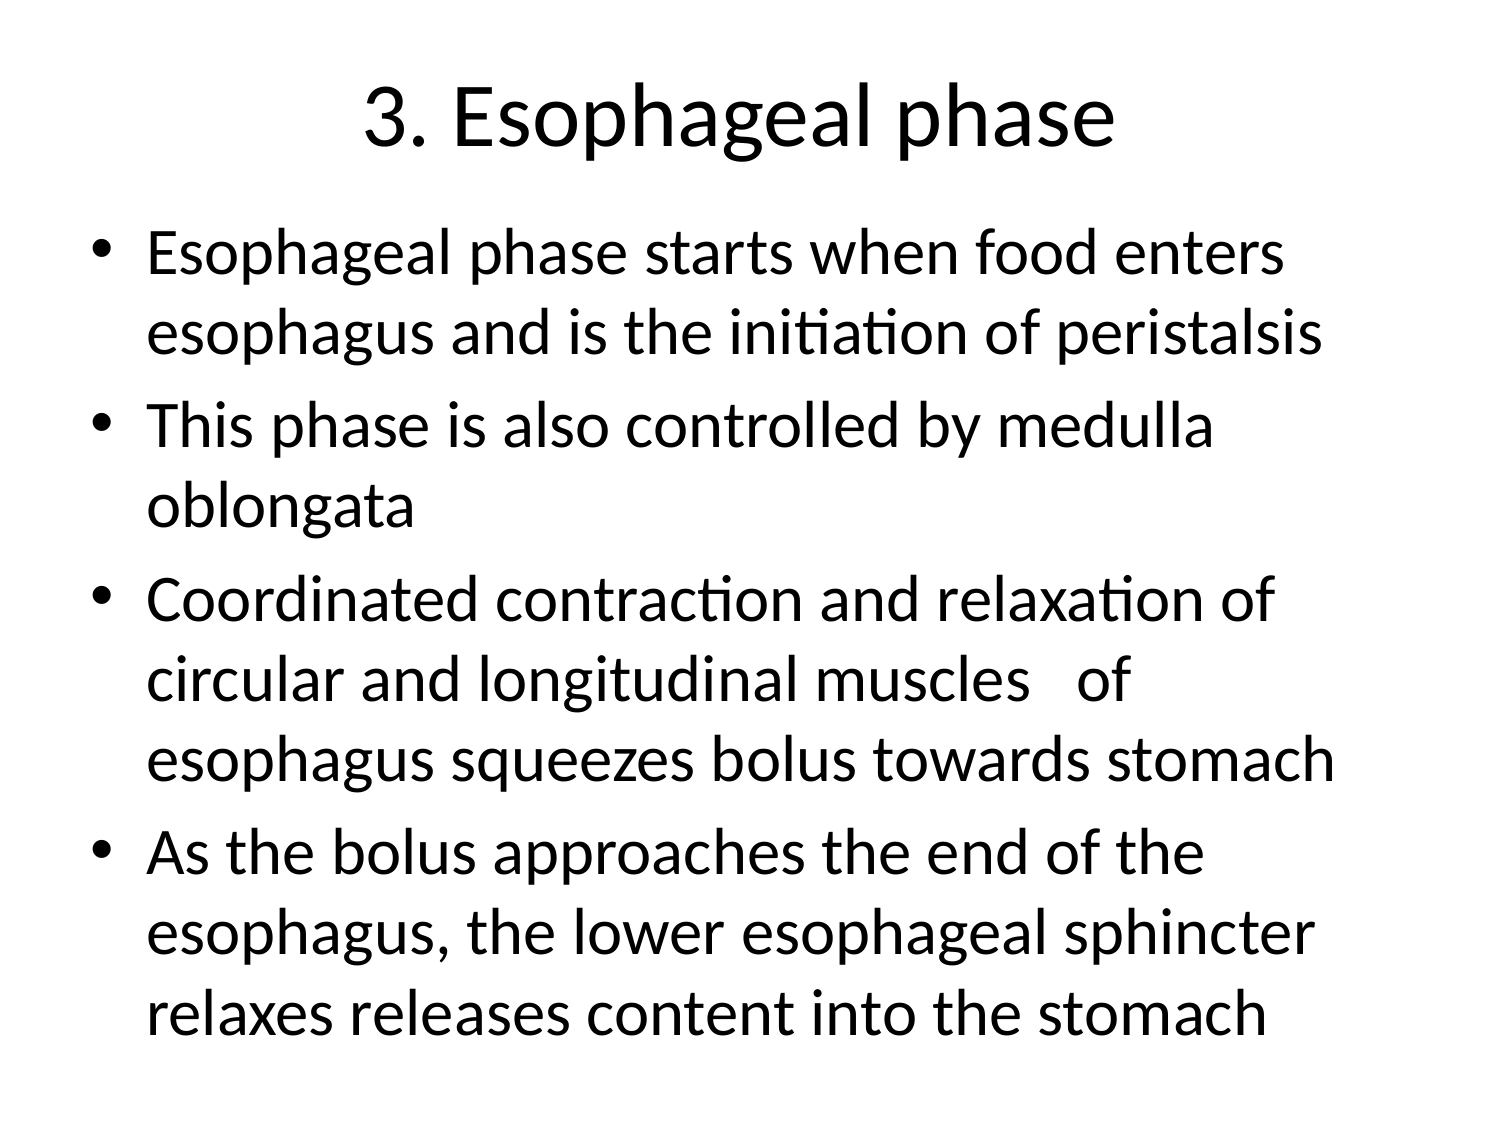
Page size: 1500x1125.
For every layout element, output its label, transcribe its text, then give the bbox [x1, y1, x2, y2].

list Esophageal phase starts when food enters esophagus and is the initiation of peristalsis This phase is also controlled by medulla oblongata Coordinated contraction and relaxation of circular and longitudinal muscles of esophagus squeezes bolus towards stomach As the bolus approaches the end of the esophagus, the lower esophageal sphincter relaxes releases content into the stomach [75, 200, 1425, 1075]
title 3. Esophageal phase [75, 45, 1425, 175]
